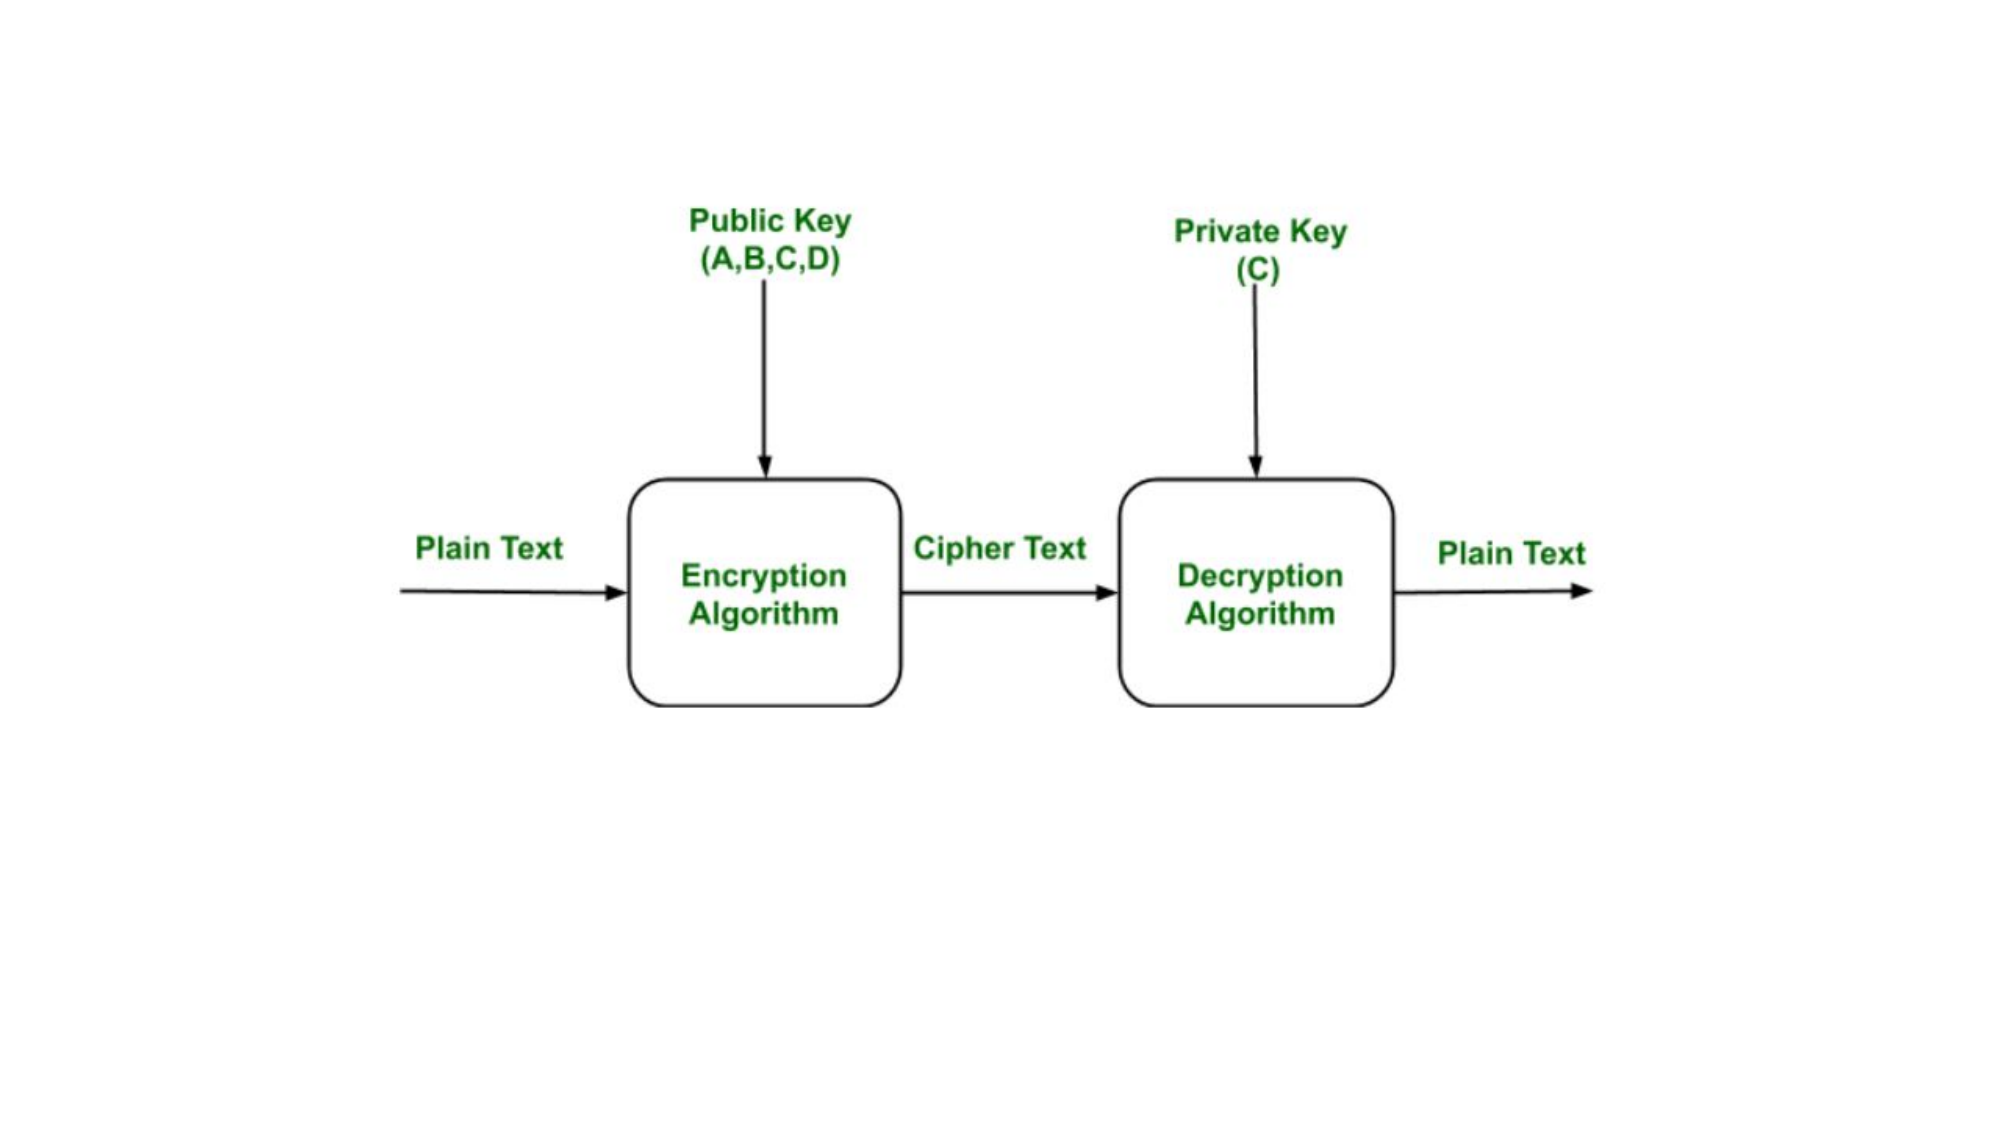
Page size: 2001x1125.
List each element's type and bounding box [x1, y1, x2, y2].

list [367, 157, 1633, 758]
